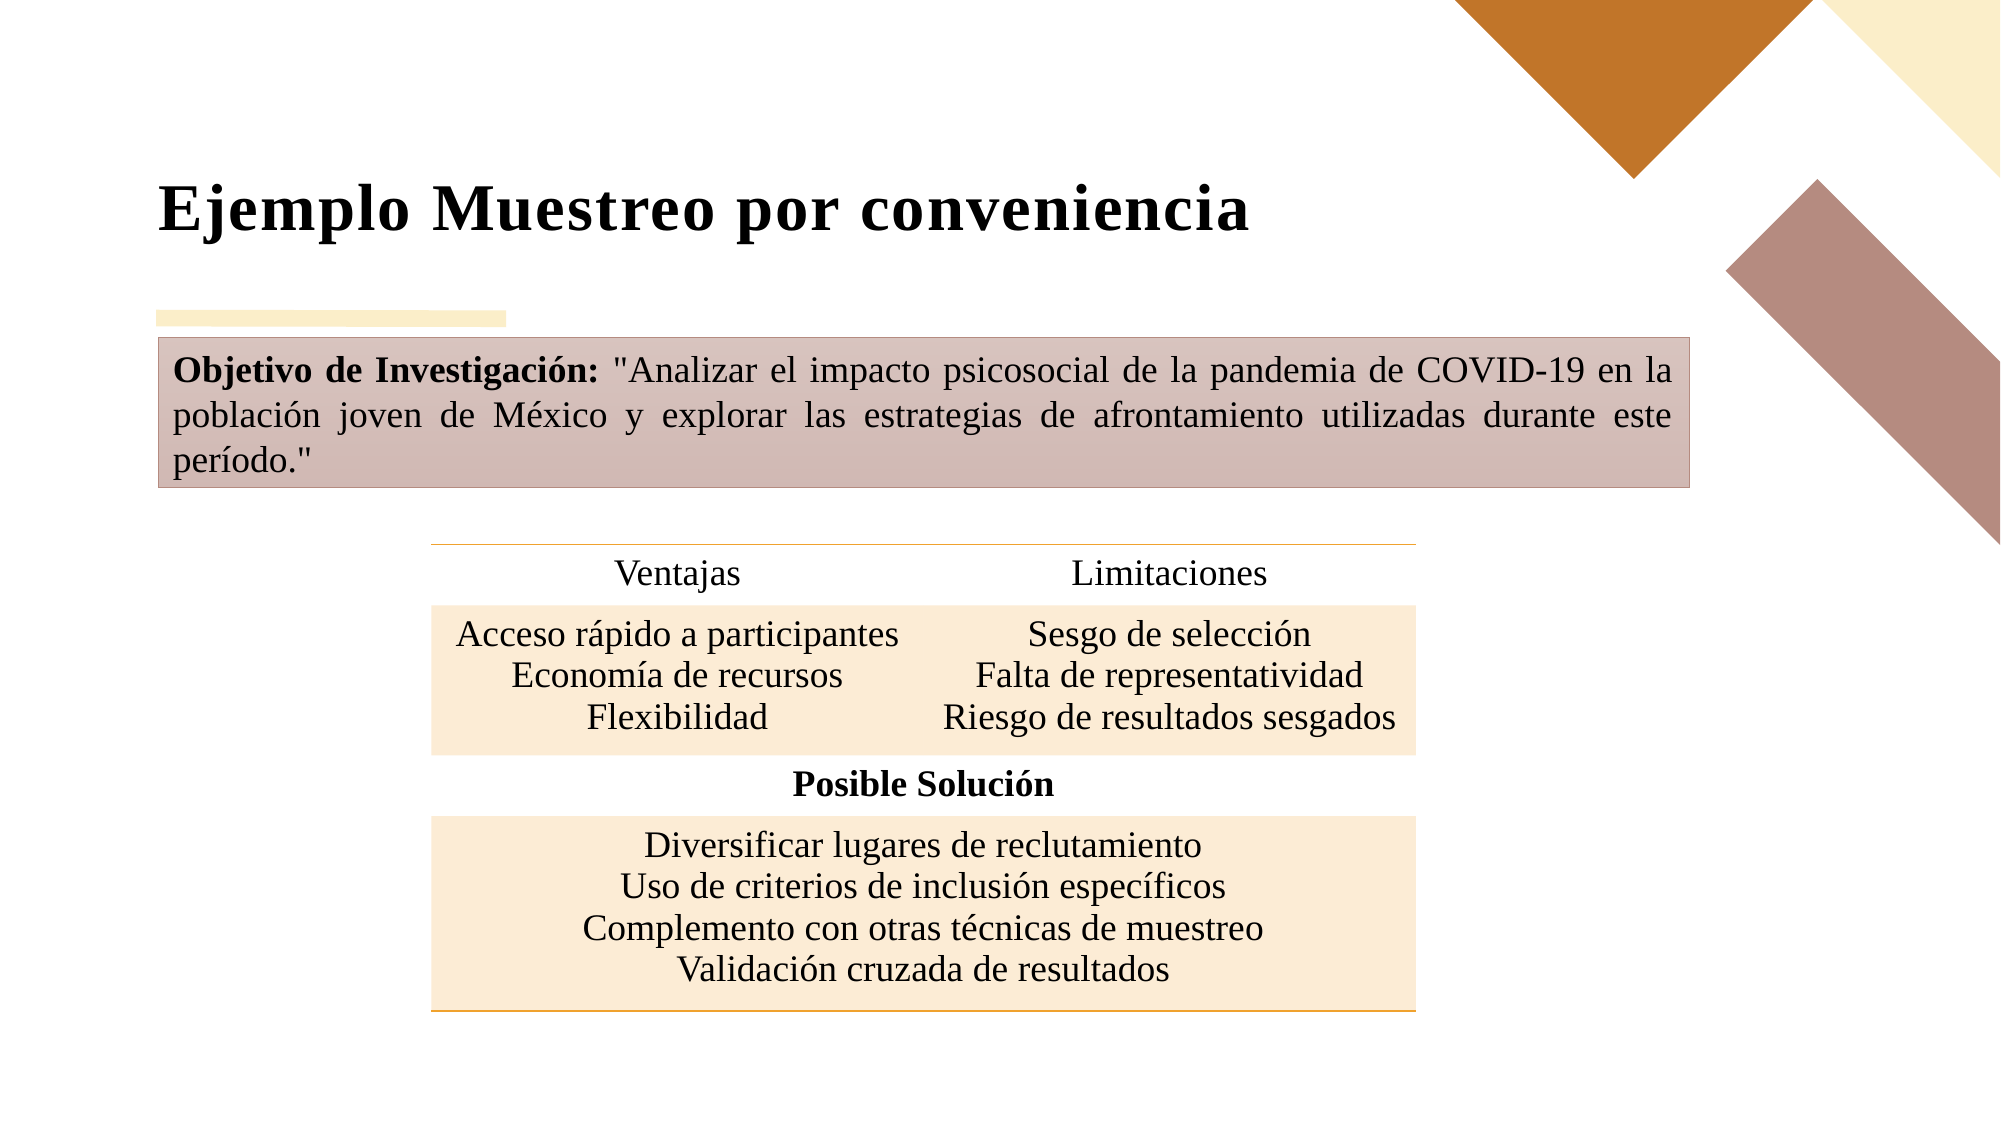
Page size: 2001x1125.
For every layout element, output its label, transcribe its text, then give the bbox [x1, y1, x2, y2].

table_cell Sesgo de selección Falta de representatividad Riesgo de resultados sesgados [924, 605, 1416, 755]
table_cell Acceso rápido a participantes Economía de recursos Flexibilidad [431, 605, 924, 755]
title Ejemplo Muestreo por conveniencia [158, 144, 1516, 245]
table_cell Posible Solución [431, 755, 1416, 816]
text_box Objetivo de Investigación: "Analizar el impacto psicosocial de la pandemia de COVID-19 en la población joven de México y explorar las estrategias de afrontamiento utilizadas durante este período." [158, 337, 1690, 488]
table_header Ventajas [431, 545, 924, 605]
table_cell Diversificar lugares de reclutamiento Uso de criterios de inclusión específicos Complemento con otras técnicas de muestreo Validación cruzada de resultados [431, 816, 1416, 1010]
table_header Limitaciones [924, 545, 1416, 605]
